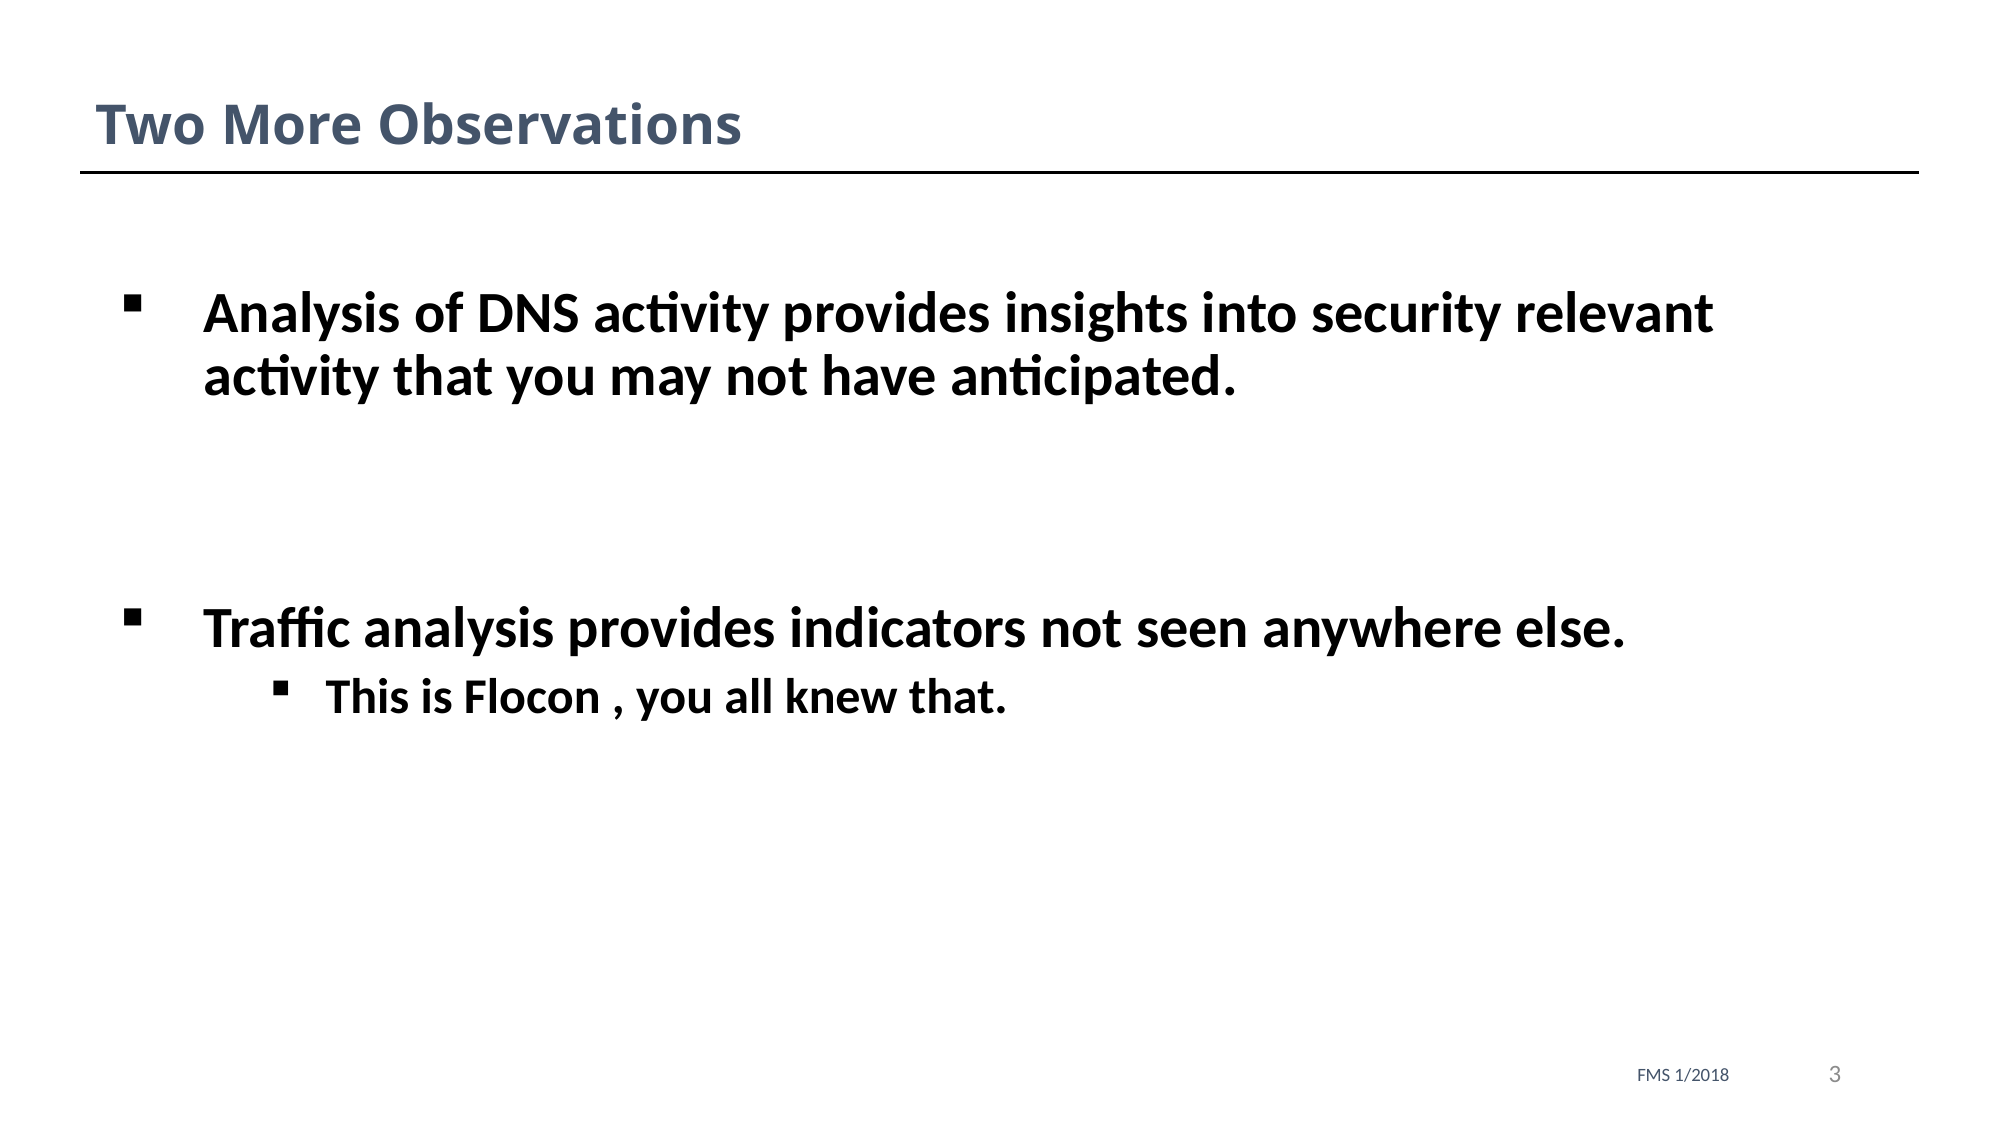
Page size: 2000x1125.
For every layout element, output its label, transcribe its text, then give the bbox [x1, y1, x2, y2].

slide_number 3 [1412, 1042, 1862, 1103]
list Analysis of DNS activity provides insights into security relevant activity that you may not have anticipated. Traffic analysis provides indicators not seen anywhere else. This is Flocon , you all knew that. [104, 184, 1884, 974]
title Two More Observations [80, 89, 1919, 164]
